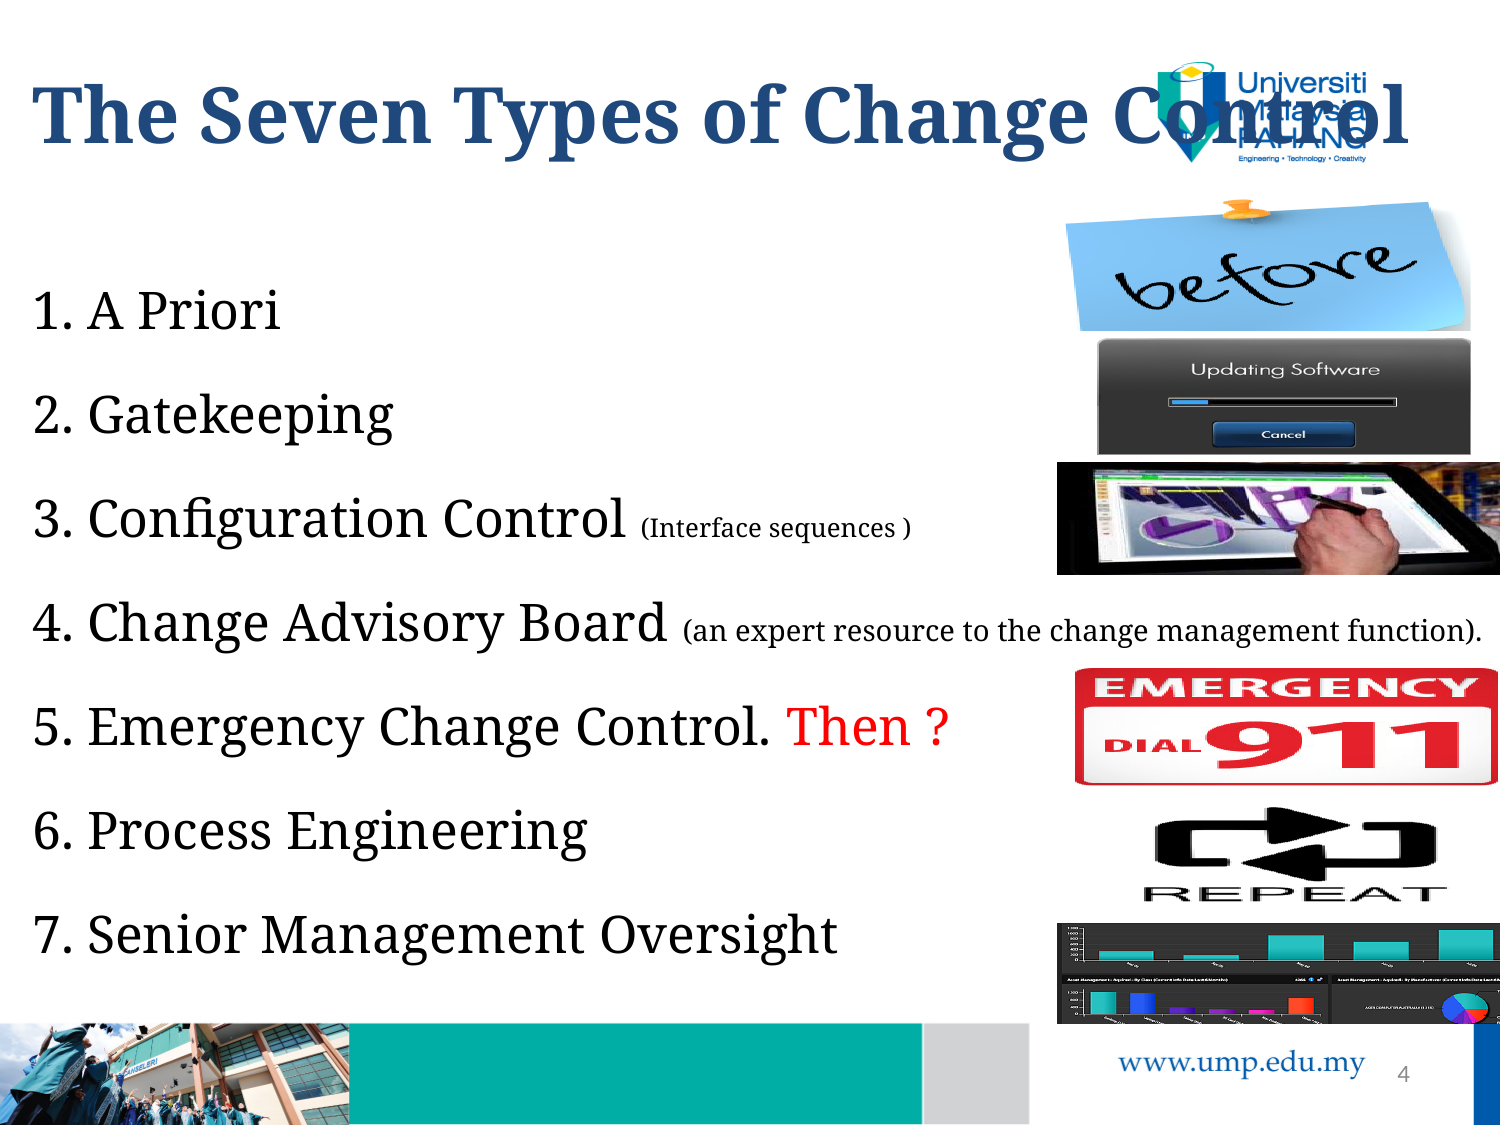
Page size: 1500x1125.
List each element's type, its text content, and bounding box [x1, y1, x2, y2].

title The Seven Types of Change Control [17, 19, 1471, 207]
picture [0, 0, 1500, 1125]
picture [1074, 668, 1500, 786]
picture [1056, 462, 1500, 575]
slide_number 4 [1074, 1042, 1425, 1103]
picture [1097, 338, 1471, 455]
picture [1104, 804, 1486, 906]
list A Priori Gatekeeping Configuration Control (Interface sequences ) Change Advisory Board (an expert resource to the change management function). Emergency Change Control. Then ? Process Engineering Senior Management Oversight [17, 238, 1500, 1000]
